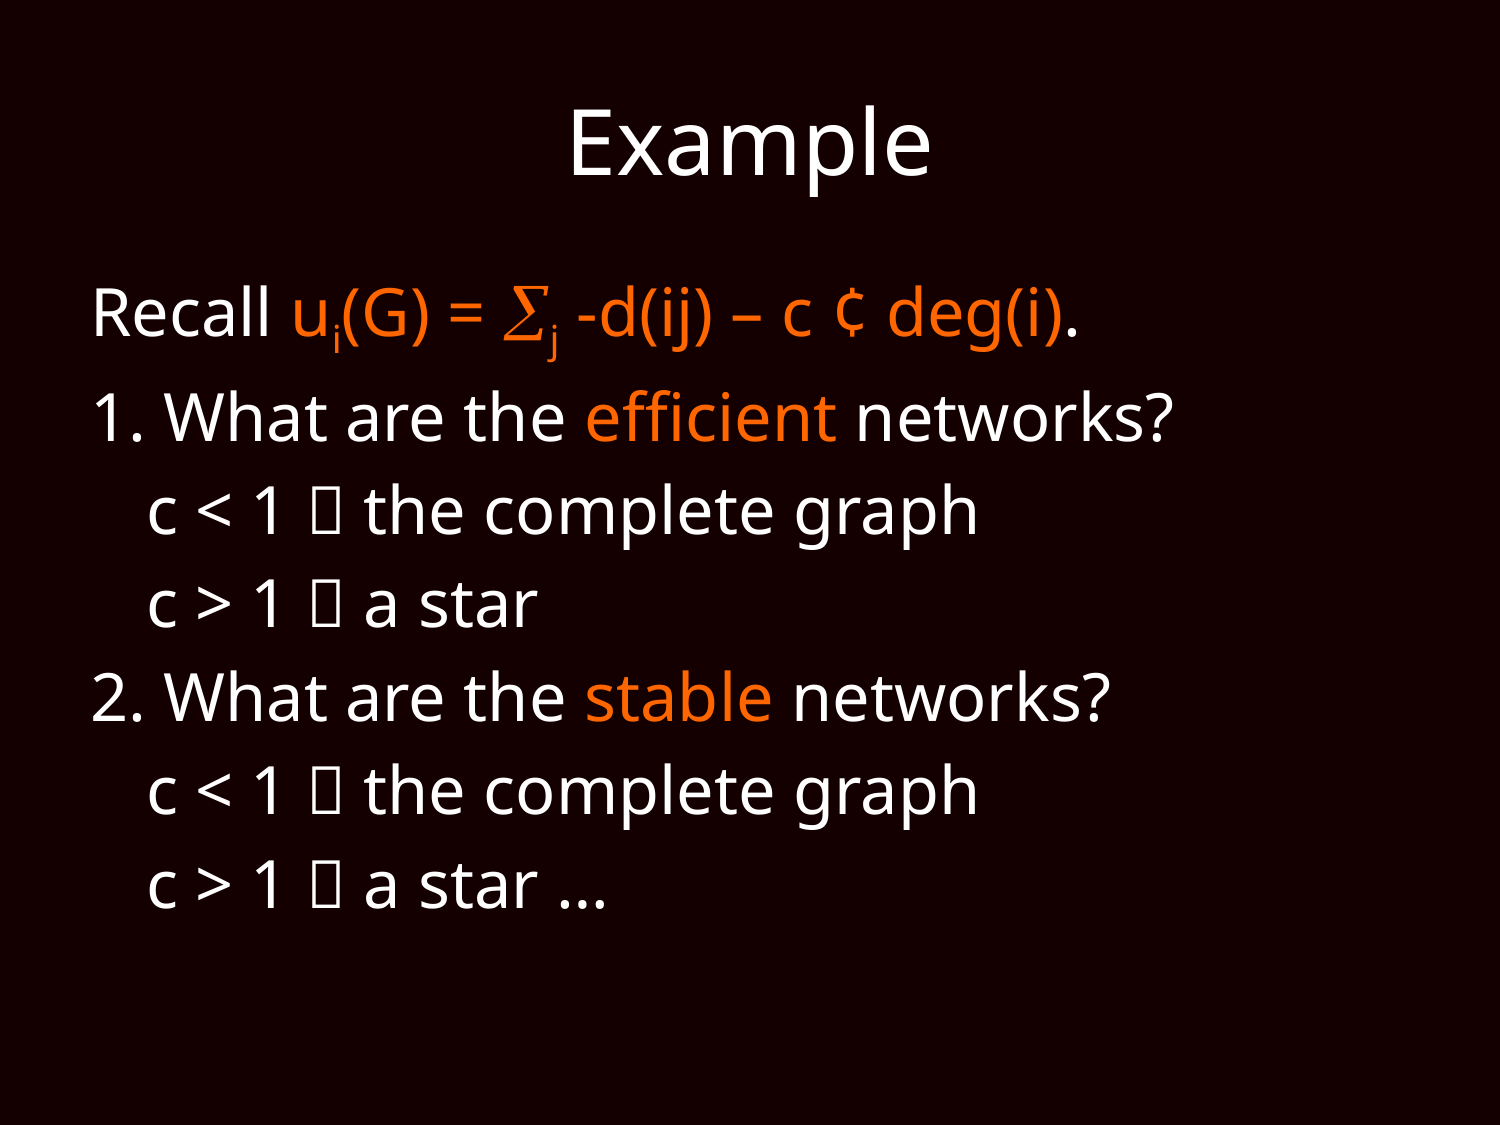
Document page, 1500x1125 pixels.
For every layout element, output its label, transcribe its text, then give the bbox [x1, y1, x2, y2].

list Recall ui(G) = j -d(ij) – c ¢ deg(i). 1. What are the efficient networks? c < 1  the complete graph c > 1  a star 2. What are the stable networks? c < 1  the complete graph c > 1  a star … [75, 262, 1425, 1005]
title Example [75, 45, 1425, 233]
